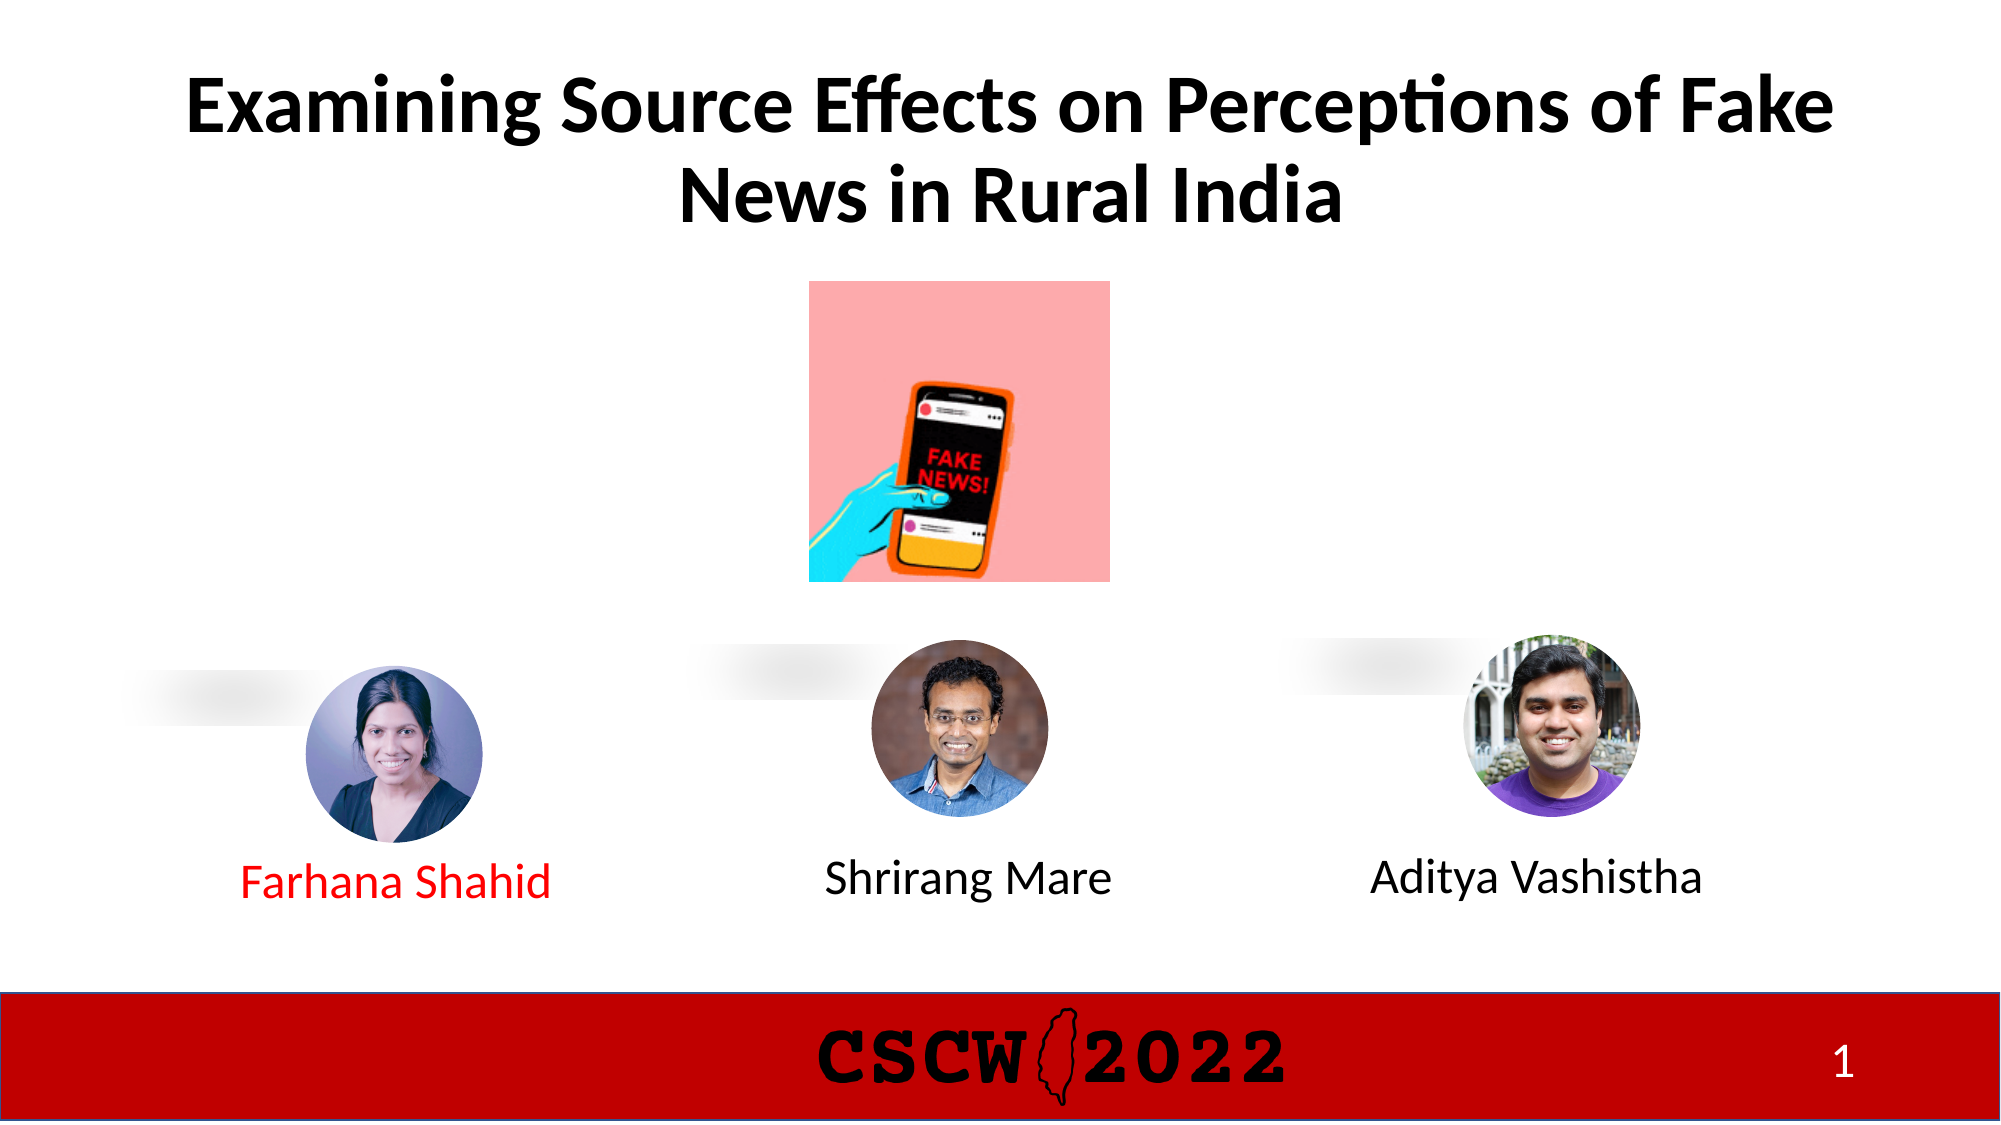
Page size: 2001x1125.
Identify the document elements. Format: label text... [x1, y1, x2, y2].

picture [809, 281, 1110, 582]
picture [814, 1007, 1296, 1106]
text_box Shrirang Mare [809, 837, 1204, 913]
text_box Aditya Vashistha [1355, 835, 1749, 911]
slide_number 1 [1814, 1026, 1964, 1090]
picture [1463, 634, 1641, 817]
text_box Farhana Shahid [225, 841, 619, 916]
picture [871, 640, 1049, 817]
title Examining Source Effects on Perceptions of Fake News in Rural India [149, 35, 1875, 267]
picture [305, 665, 483, 843]
